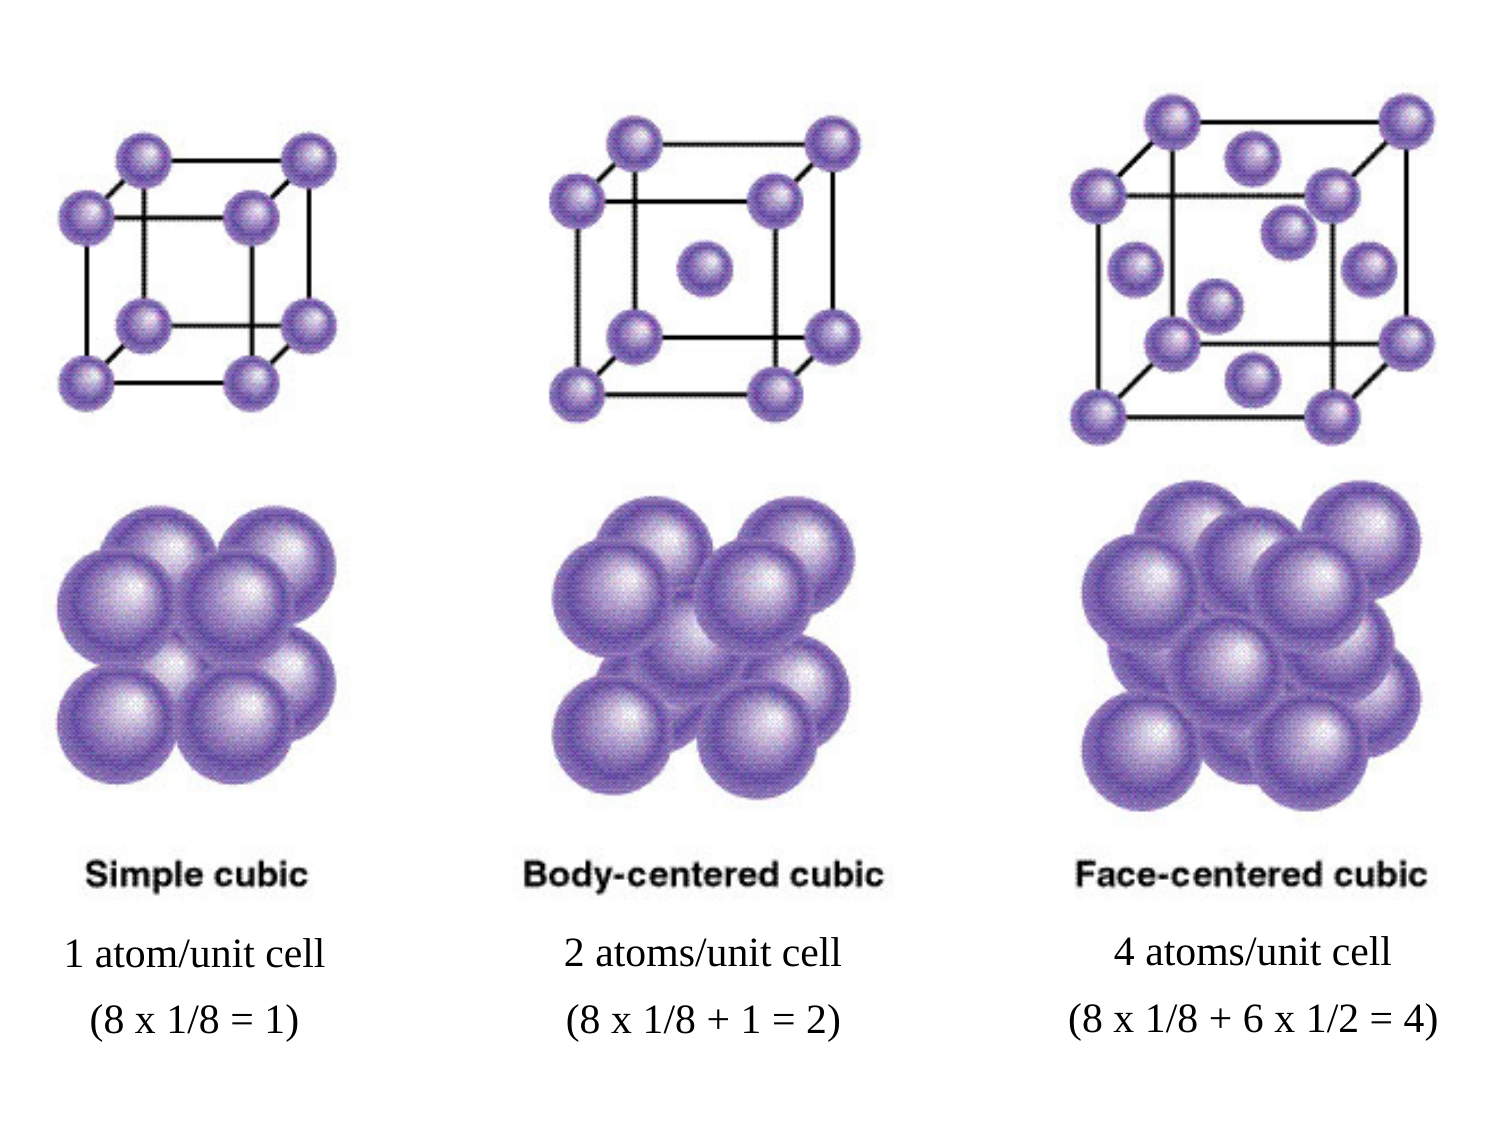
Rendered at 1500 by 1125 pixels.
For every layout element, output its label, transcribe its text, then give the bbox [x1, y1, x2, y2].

text_box (8 x 1/8 = 1) [74, 984, 315, 1050]
text_box (8 x 1/8 + 6 x 1/2 = 4) [1053, 983, 1454, 1049]
text_box 2 atoms/unit cell [549, 918, 858, 983]
picture [24, 82, 1476, 910]
text_box 1 atom/unit cell [48, 918, 341, 983]
text_box (8 x 1/8 + 1 = 2) [550, 984, 857, 1050]
text_box 4 atoms/unit cell [1099, 918, 1408, 982]
